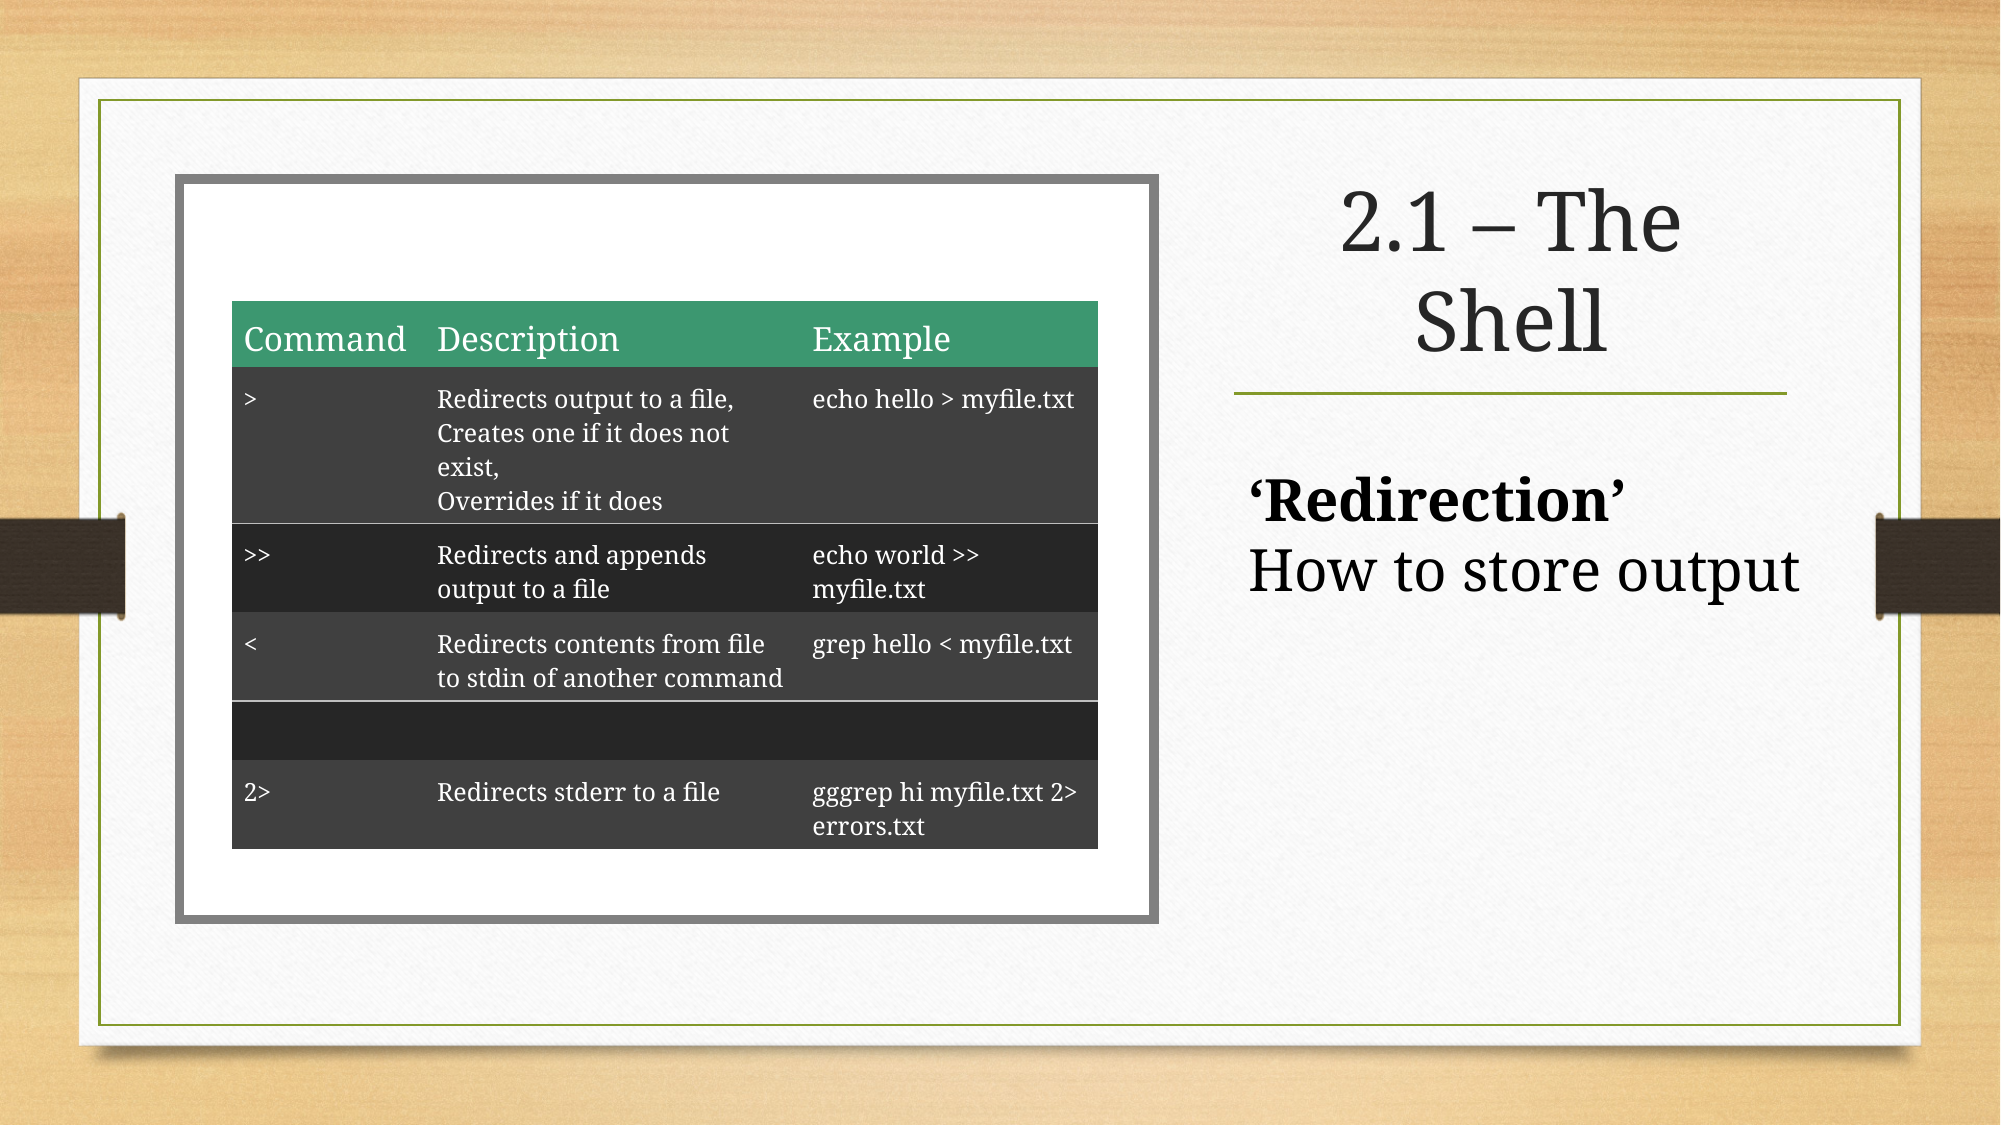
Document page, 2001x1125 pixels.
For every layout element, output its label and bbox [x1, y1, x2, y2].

text_box [0, 0, 2000, 1125]
